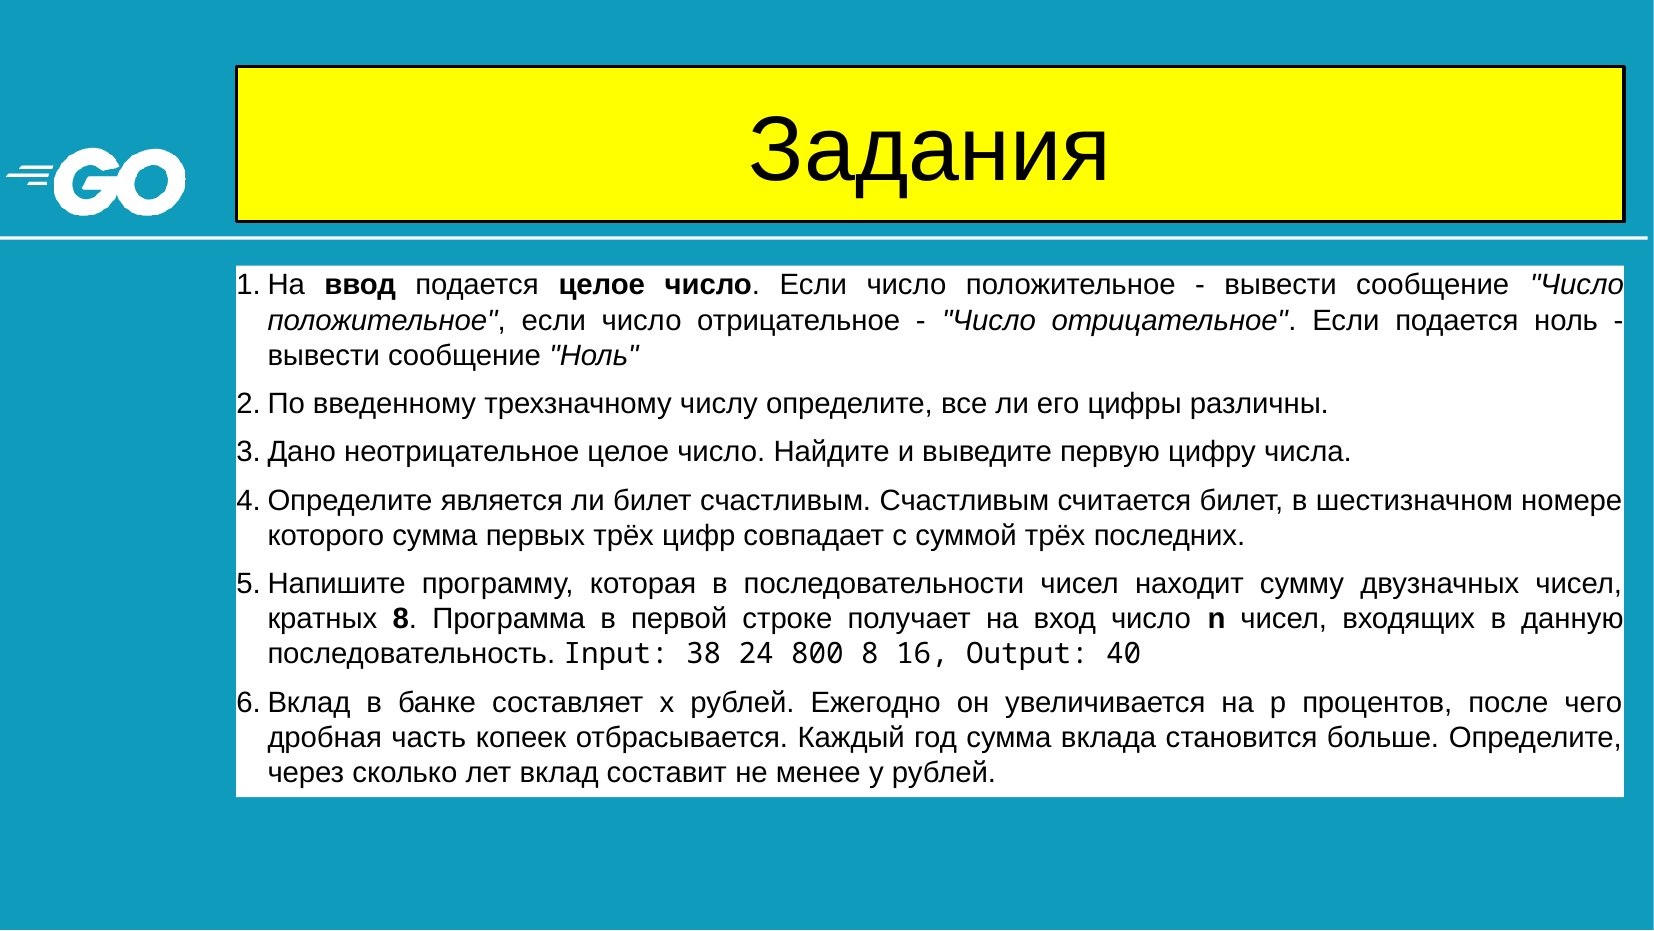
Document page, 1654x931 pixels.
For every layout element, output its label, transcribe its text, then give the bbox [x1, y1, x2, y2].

list На ввод подается целое число. Если число положительное - вывести сообщение "Число положительное", если число отрицательное - "Число отрицательное". Если подается ноль - вывести сообщение "Ноль" По введенному трехзначному числу определите, все ли его цифры различны. Дано неотрицательное целое число. Найдите и выведите первую цифру числа. Определите является ли билет счастливым. Счастливым считается билет, в шестизначном номере которого сумма первых трёх цифр совпадает с суммой трёх последних. Напишите программу, которая в последовательности чисел находит сумму двузначных чисел, кратных 8. Программа в первой строке получает на вход число n чисел, входящих в данную последовательность. Input: 38 24 800 8 16, Output: 40 Вклад в банке составляет x рублей. Ежегодно он увеличивается на p процентов, после чего дробная часть копеек отбрасывается. Каждый год сумма вклада становится больше. Определите, через сколько лет вклад составит не менее y рублей. [236, 265, 1624, 798]
picture [54, 148, 185, 215]
title Задания [235, 65, 1626, 223]
